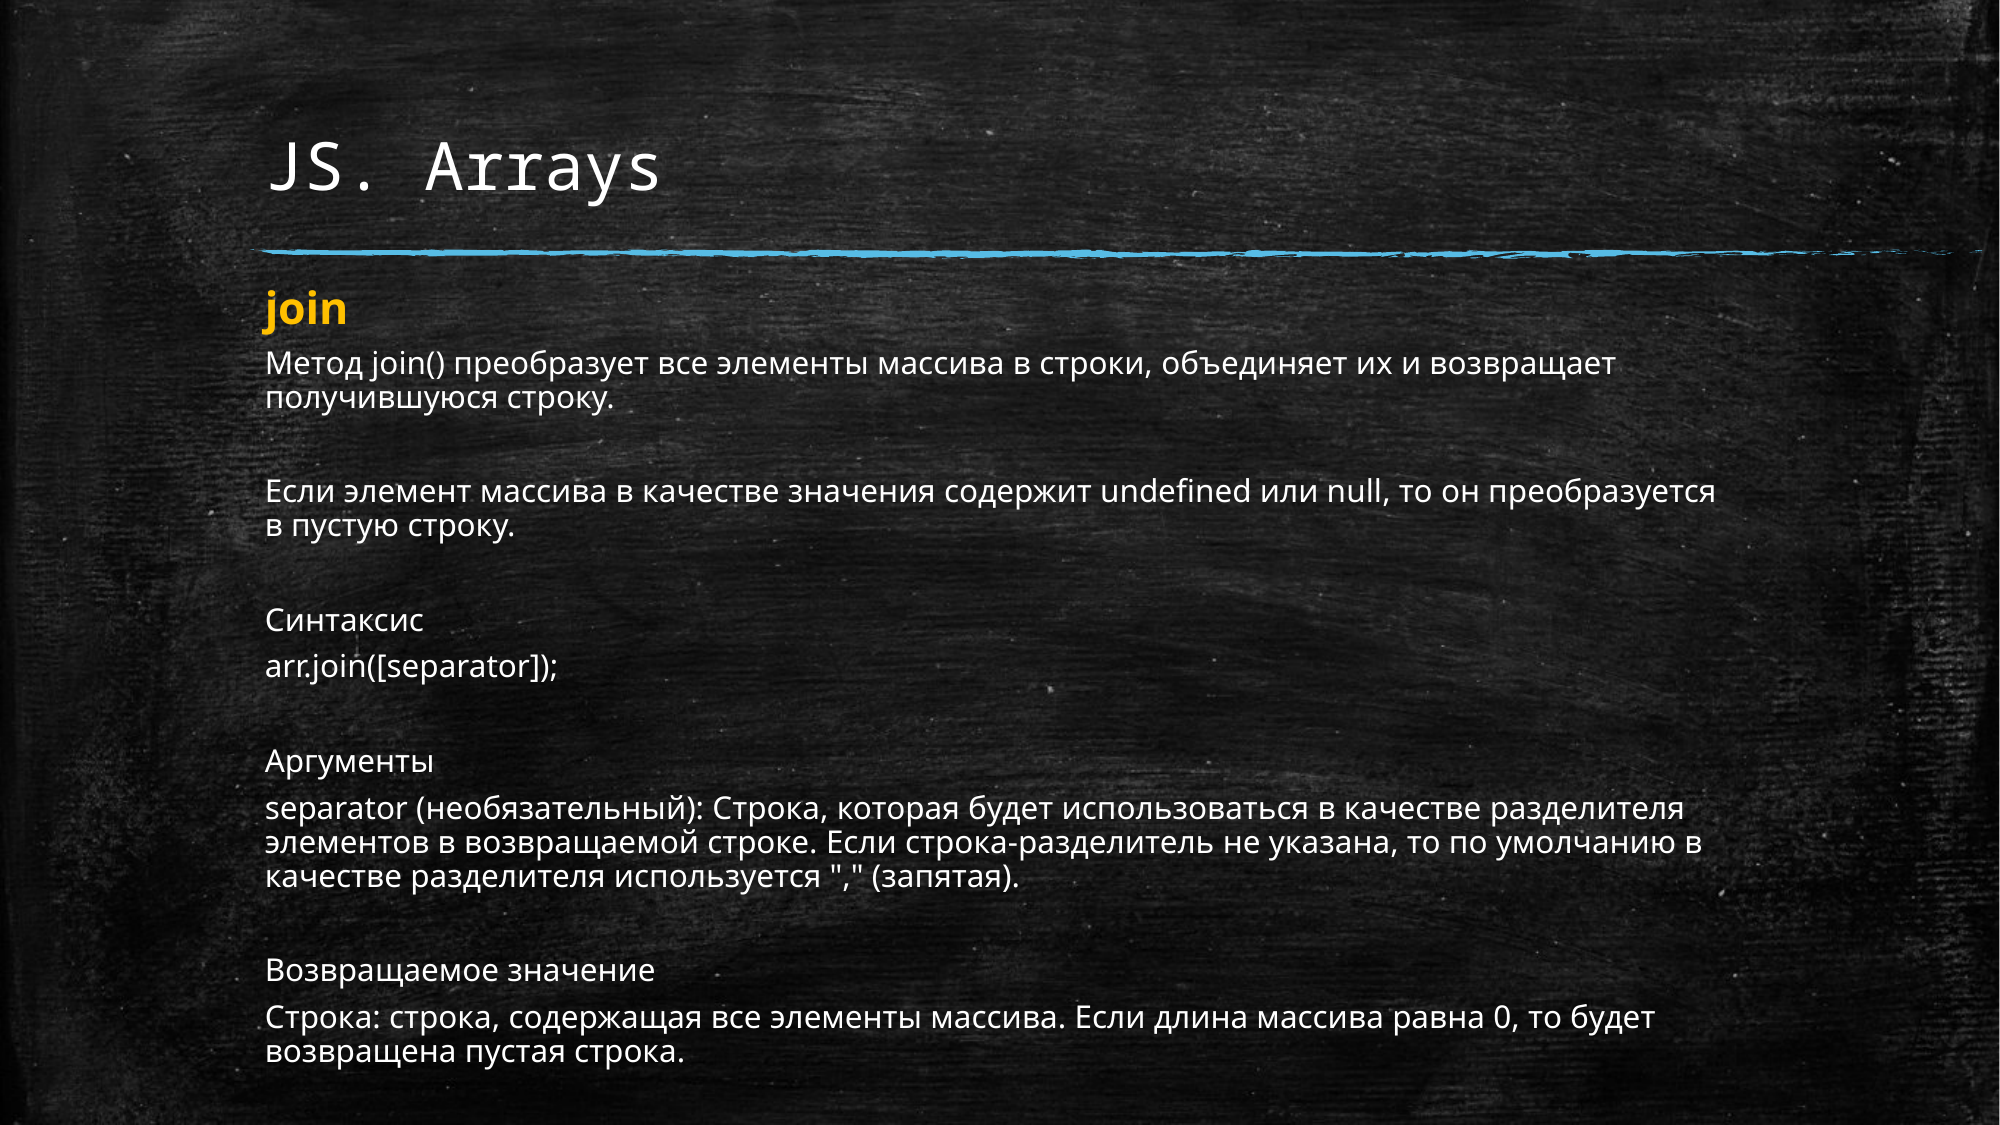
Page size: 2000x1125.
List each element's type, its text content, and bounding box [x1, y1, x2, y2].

list join Метод join() преобразует все элементы массива в строки, объединяет их и возвращает получившуюся строку. Если элемент массива в качестве значения содержит undefined или null, то он преобразуется в пустую строку. Синтаксис arr.join([separator]); Аргументы separator (необязательный): Строка, которая будет использоваться в качестве разделителя элементов в возвращаемой строке. Если строка-разделитель не указана, то по умолчанию в качестве разделителя используется "," (запятая). Возвращаемое значение Строка: строка, содержащая все элементы массива. Если длина массива равна 0, то будет возвращена пустая строка. [249, 278, 1750, 1083]
title JS. Arrays [249, 45, 1750, 213]
